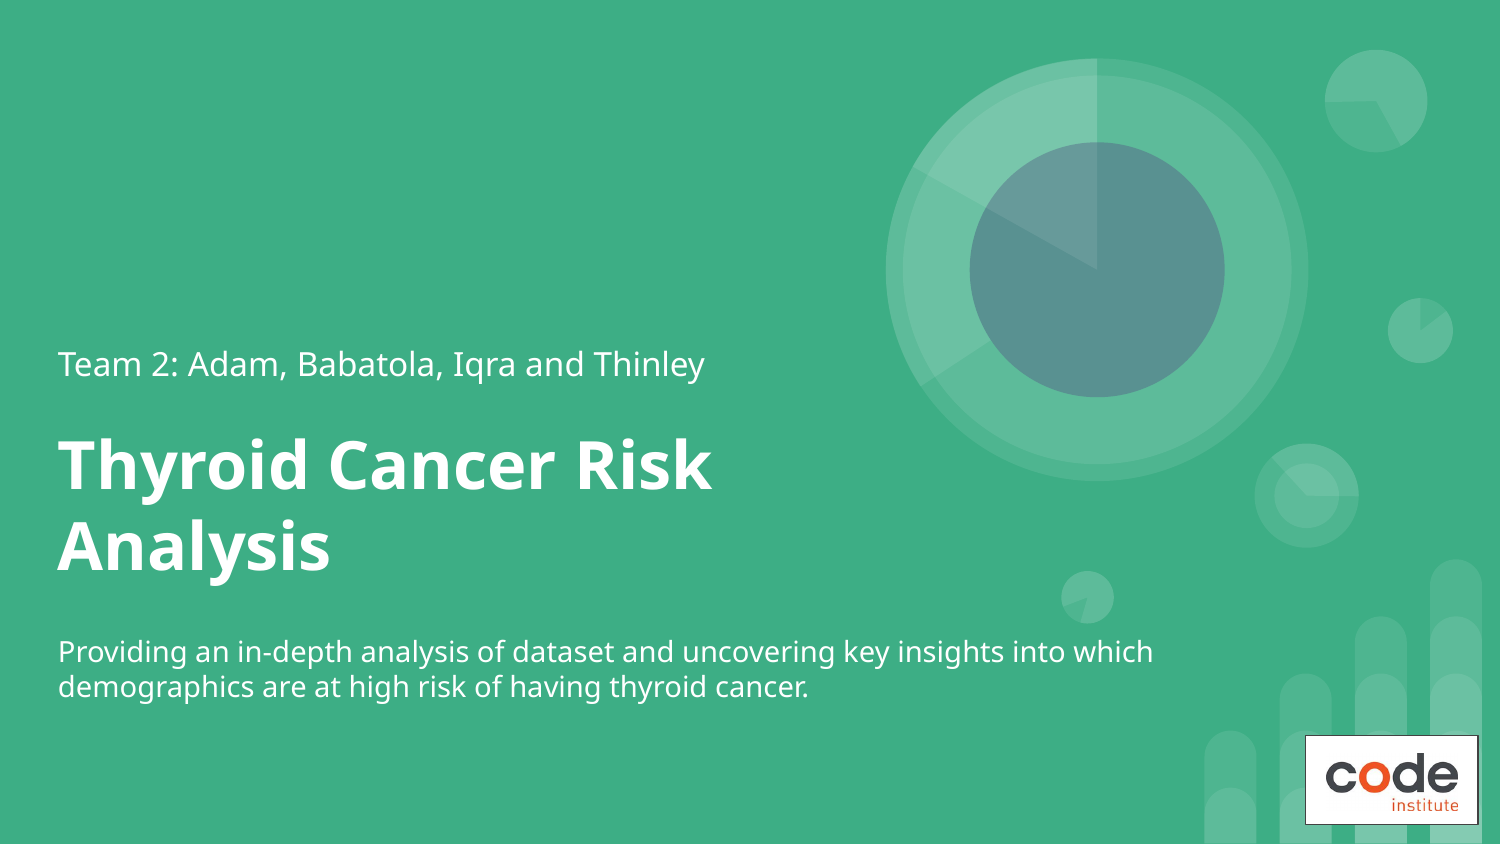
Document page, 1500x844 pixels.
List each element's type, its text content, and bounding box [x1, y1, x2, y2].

picture [1326, 753, 1458, 812]
subtitle Providing an in-depth analysis of dataset and uncovering key insights into which demographics are at high risk of having thyroid cancer. [42, 618, 1230, 781]
text_box Team 2: Adam, Babatola, Iqra and Thinley [42, 328, 844, 426]
title Thyroid Cancer Risk Analysis [42, 408, 913, 599]
text_box [1305, 735, 1479, 825]
